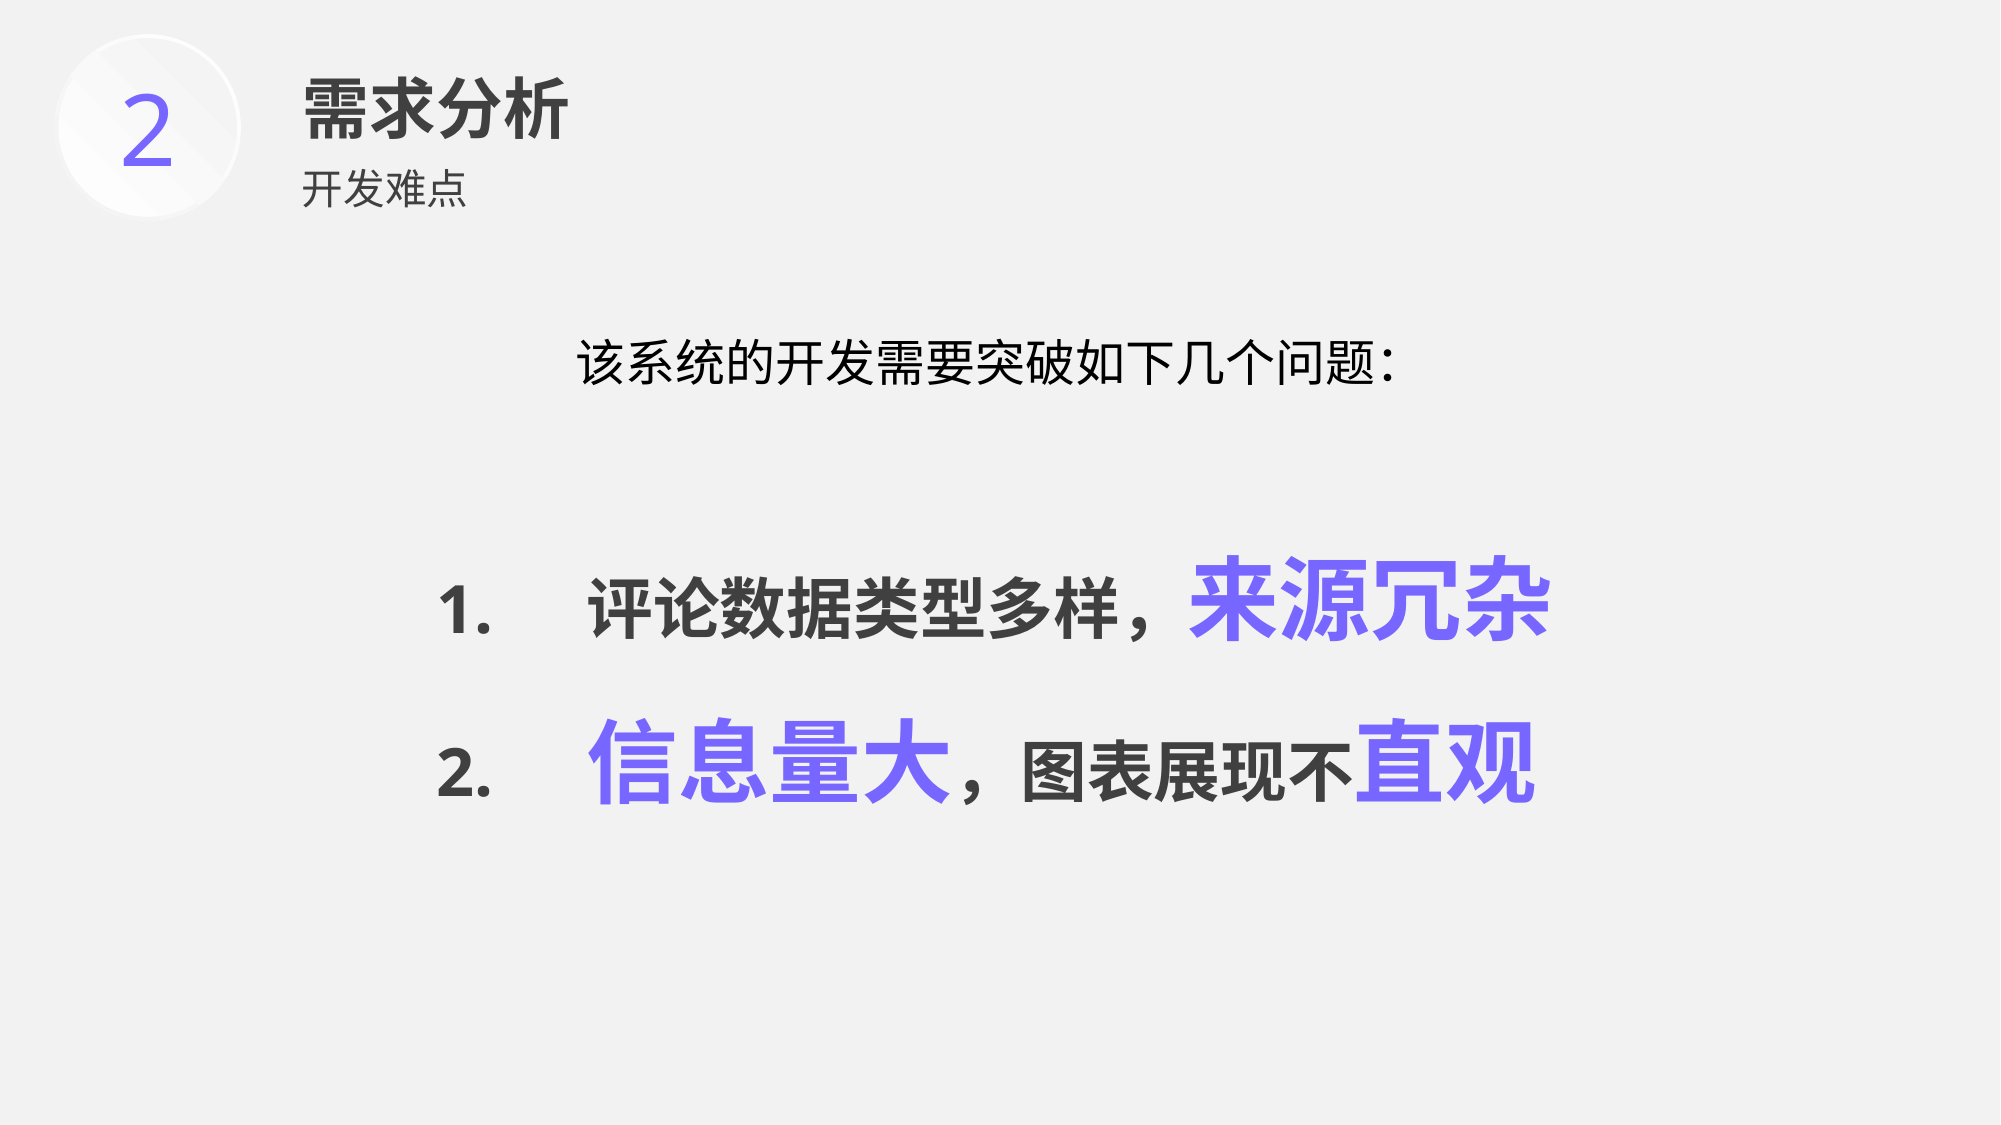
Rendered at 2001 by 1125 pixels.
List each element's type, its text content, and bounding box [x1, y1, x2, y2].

text_box 该系统的开发需要突破如下几个问题： [560, 324, 1440, 400]
text_box 开发难点 [286, 155, 712, 221]
text_box 1. 评论数据类型多样，来源冗杂 [421, 534, 1607, 659]
text_box 需求分析 [288, 59, 585, 155]
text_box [54, 34, 241, 221]
text_box 2. 信息量大，图表展现不直观 [421, 697, 1710, 822]
